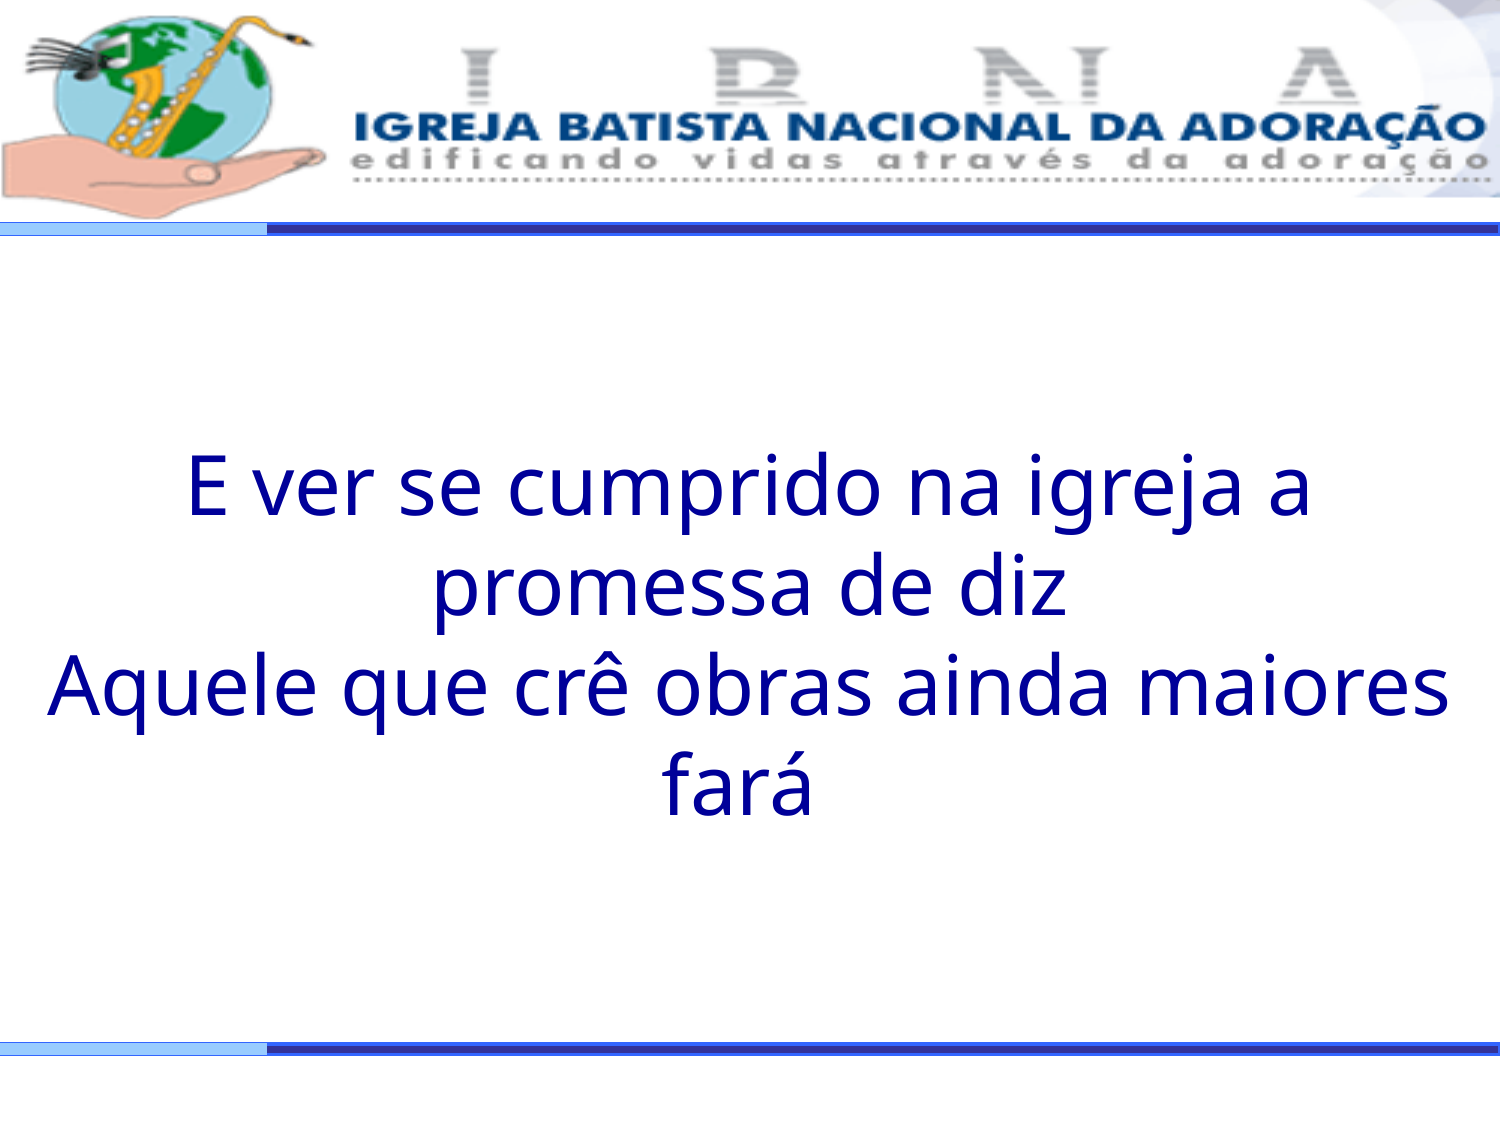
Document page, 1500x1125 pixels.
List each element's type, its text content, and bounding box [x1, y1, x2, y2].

text_box E ver se cumprido na igreja a promessa de diz Aquele que crê obras ainda maiores fará [761, 424, 1500, 840]
text_box E ver se cumprido na igreja a promessa de diz Aquele que crê obras ainda maiores fará [0, 424, 738, 840]
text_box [0, 0, 739, 247]
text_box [760, 0, 1500, 247]
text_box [744, 0, 756, 298]
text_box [744, 299, 756, 1125]
